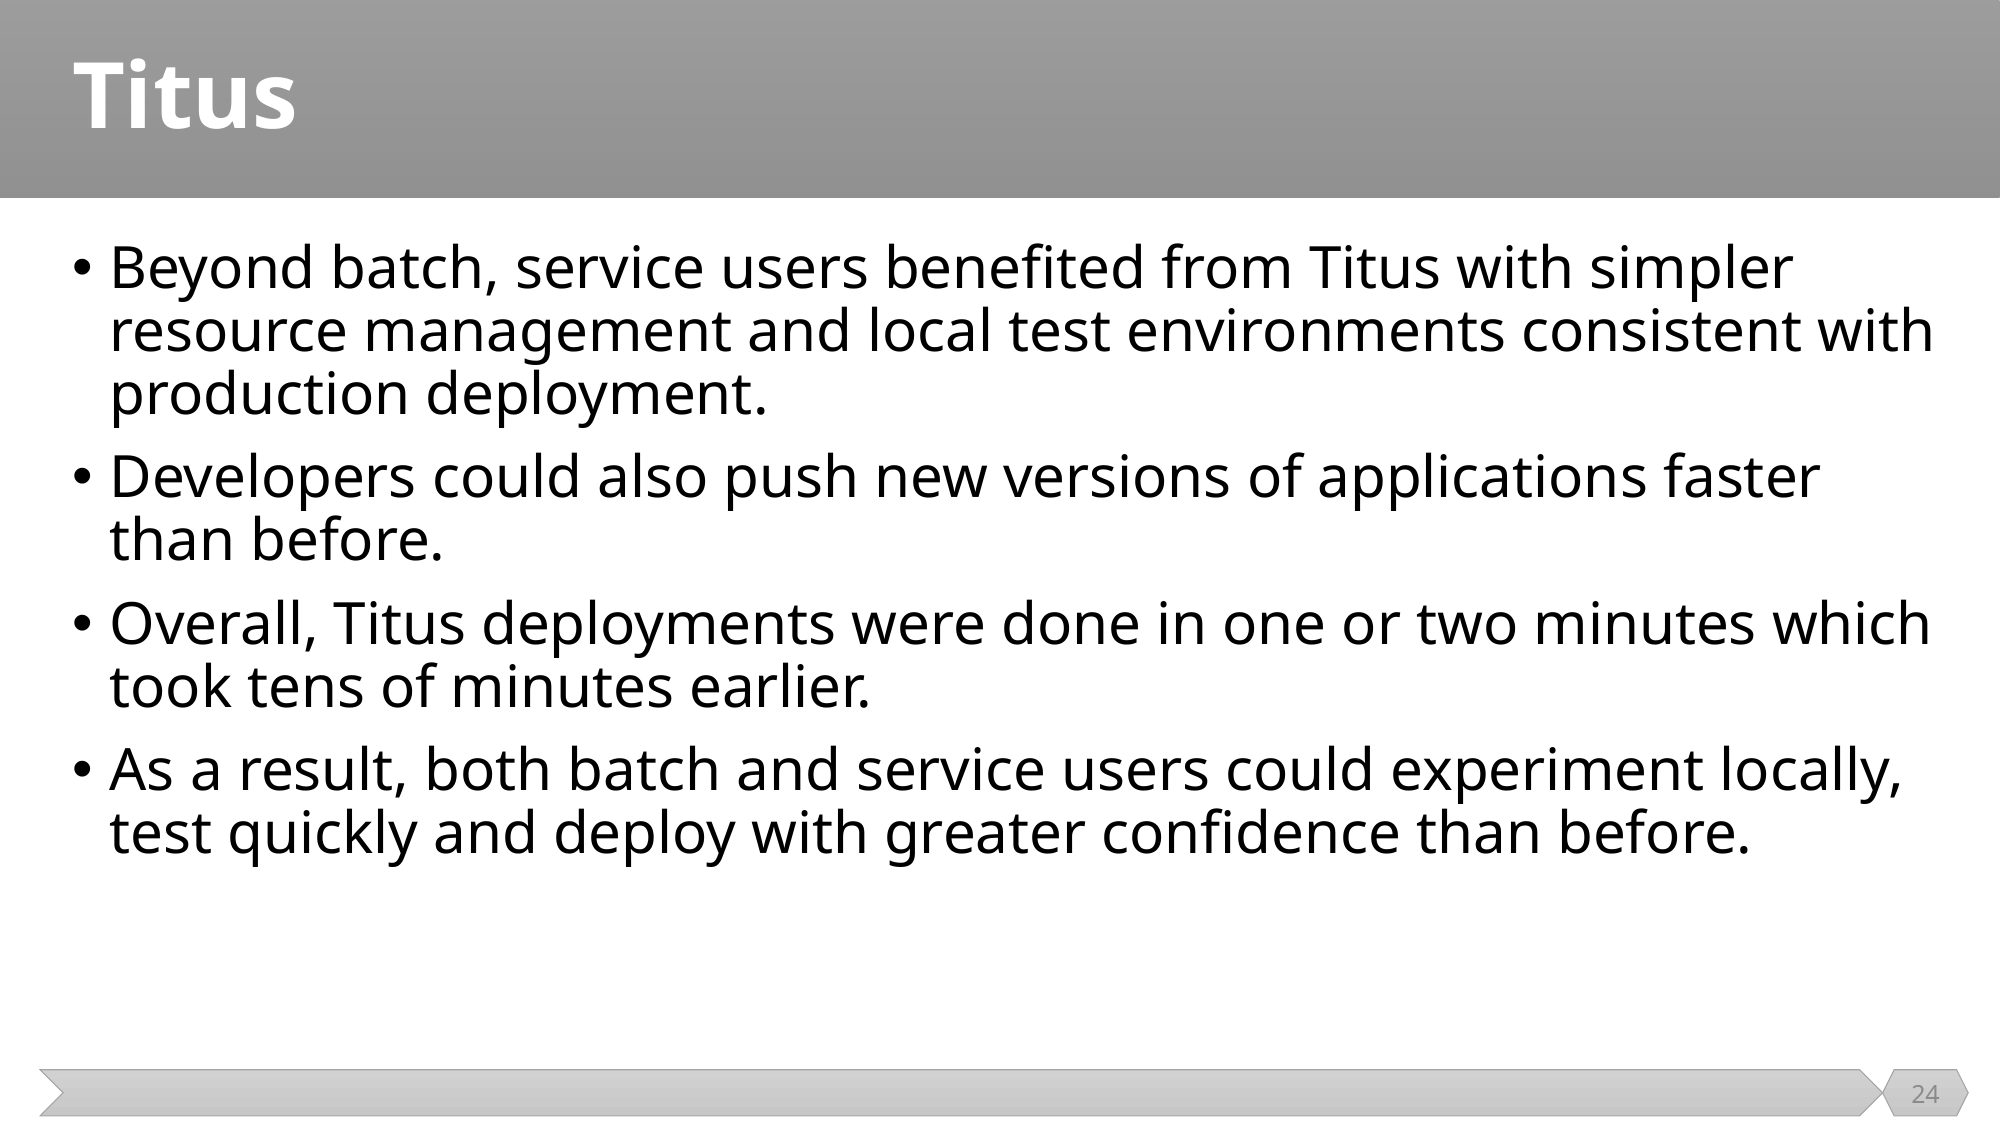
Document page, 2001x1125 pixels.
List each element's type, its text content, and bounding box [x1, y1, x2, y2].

title Titus [56, 0, 1969, 199]
slide_number 24 [1882, 1065, 1969, 1125]
list Beyond batch, service users benefited from Titus with simpler resource management and local test environments consistent with production deployment. Developers could also push new versions of applications faster than before. Overall, Titus deployments were done in one or two minutes which took tens of minutes earlier. As a result, both batch and service users could experiment locally, test quickly and deploy with greater confidence than before. [56, 230, 1969, 1010]
